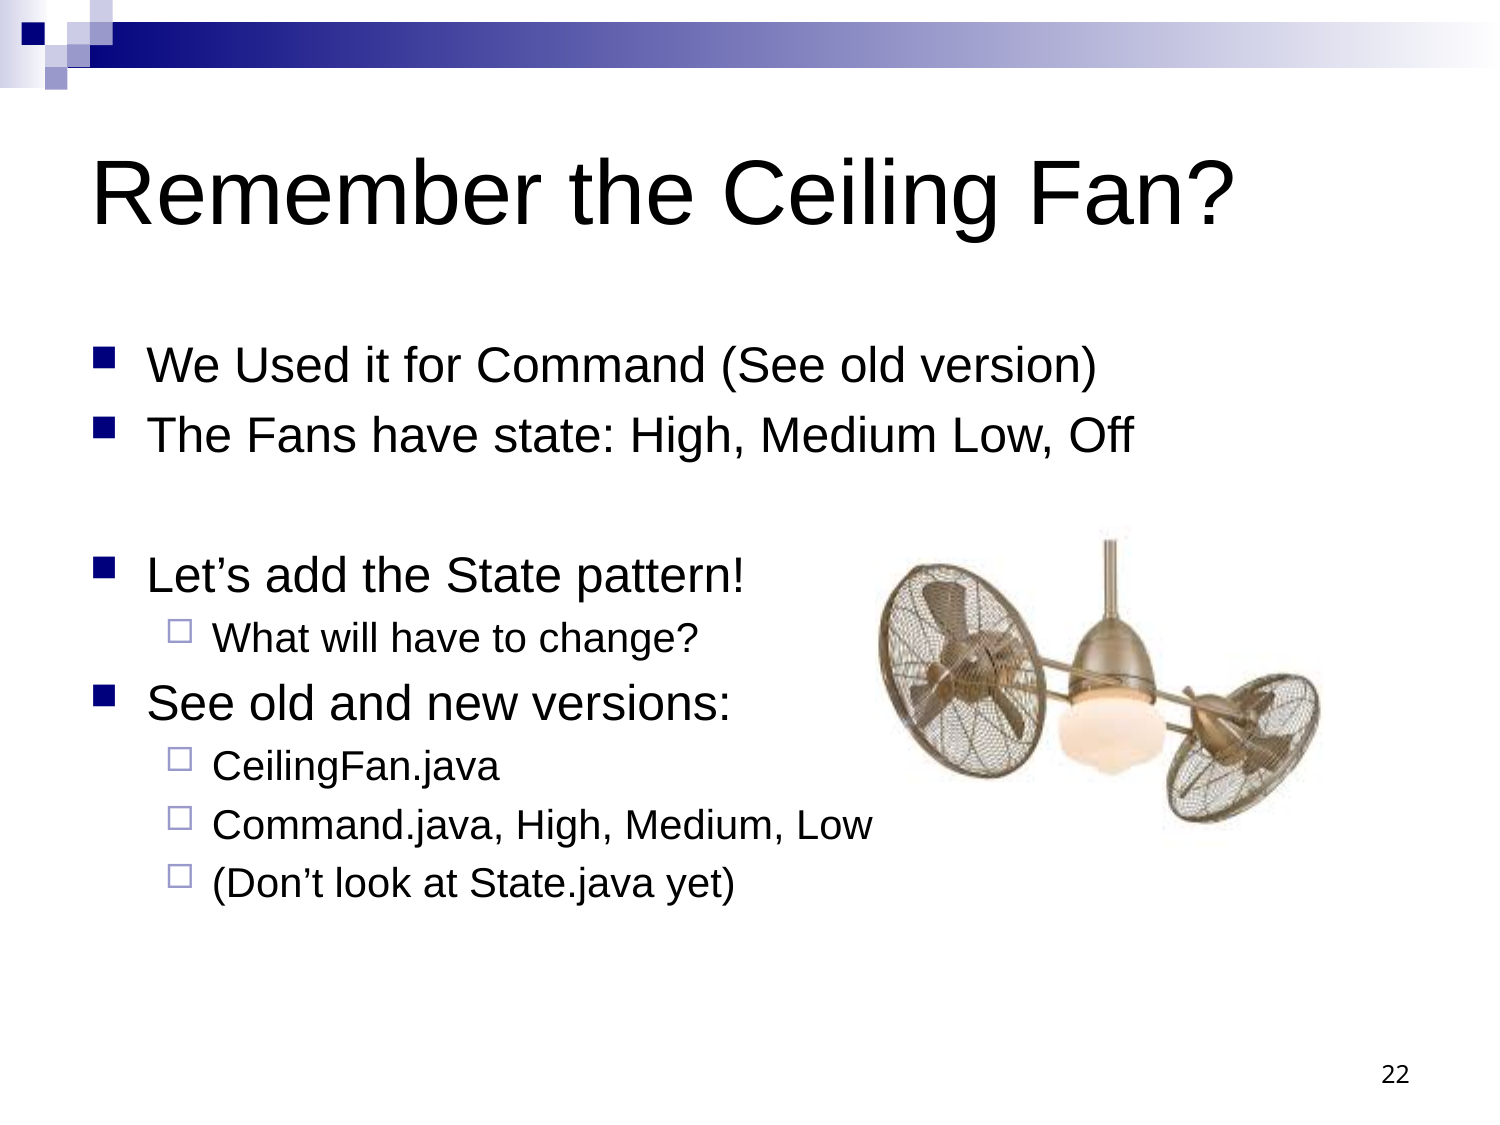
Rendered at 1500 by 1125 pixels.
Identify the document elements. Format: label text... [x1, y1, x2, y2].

slide_number 22 [1074, 1025, 1425, 1100]
picture [874, 462, 1326, 913]
title Remember the Ceiling Fan? [75, 75, 1425, 300]
list We Used it for Command (See old version) The Fans have state: High, Medium Low, Off Let’s add the State pattern! What will have to change? See old and new versions: CeilingFan.java Command.java, High, Medium, Low Commands (Don’t look at State.java yet) [75, 324, 1425, 963]
